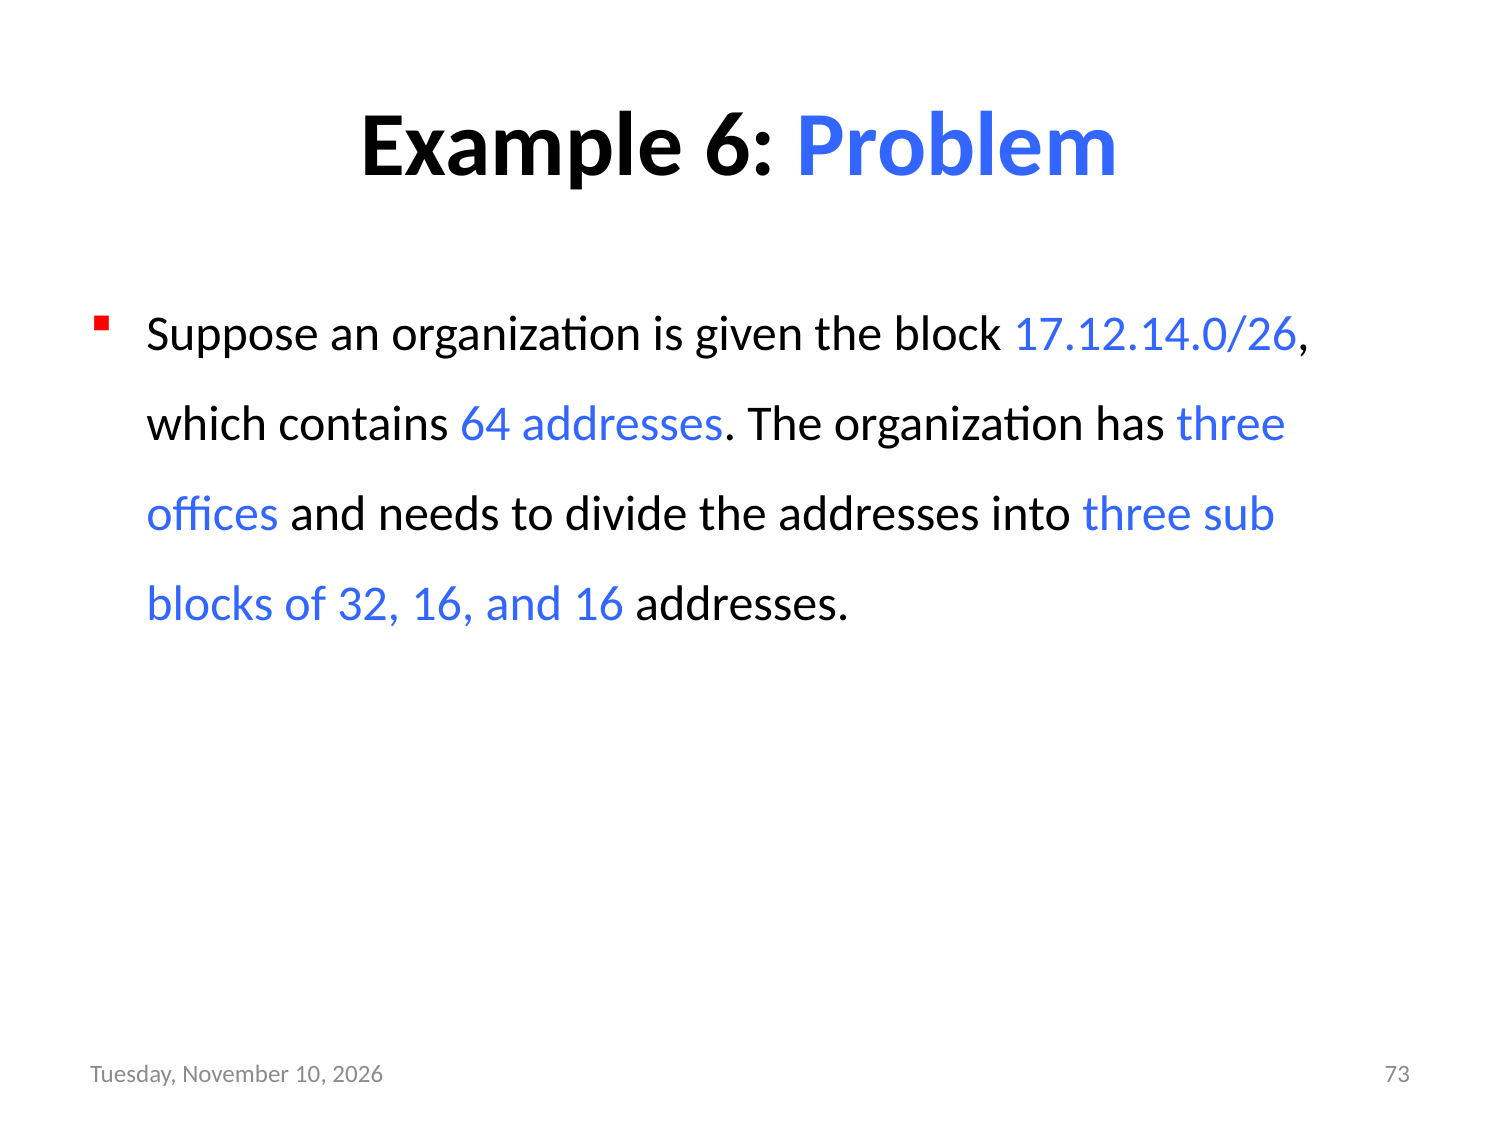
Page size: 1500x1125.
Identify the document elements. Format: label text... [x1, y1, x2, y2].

list Suppose an organization is given the block 17.12.14.0/26, which contains 64 addresses. The organization has three offices and needs to divide the addresses into three sub blocks of 32, 16, and 16 addresses. [75, 262, 1425, 1005]
slide_number 73 [1074, 1042, 1425, 1103]
title Example 6: Problem [75, 45, 1425, 233]
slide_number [75, 1042, 425, 1103]
